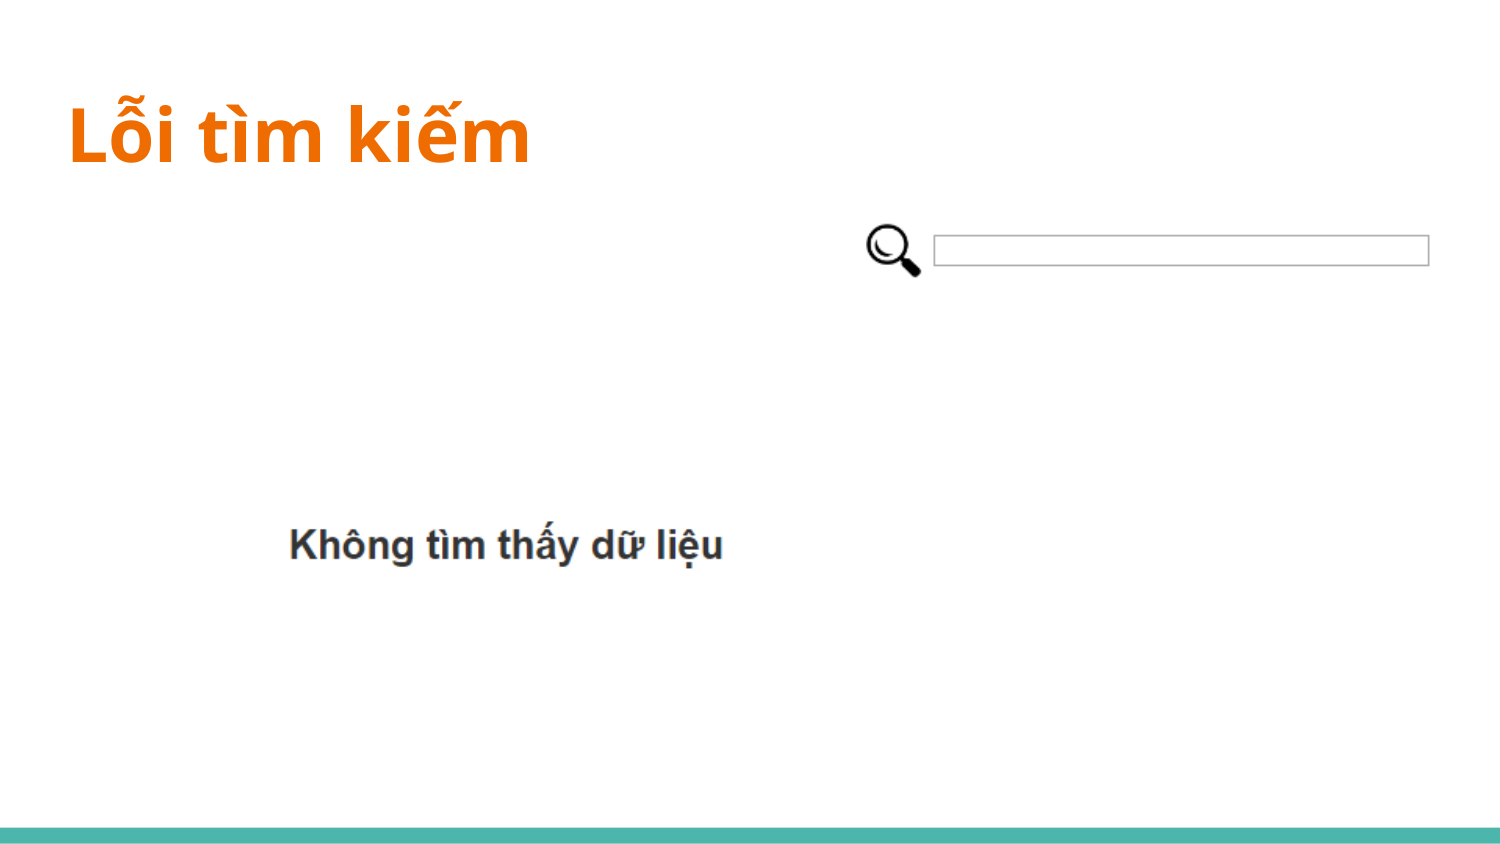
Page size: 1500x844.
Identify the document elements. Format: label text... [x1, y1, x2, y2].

picture [64, 207, 1436, 733]
title Lỗi tìm kiếm [51, 72, 1449, 189]
